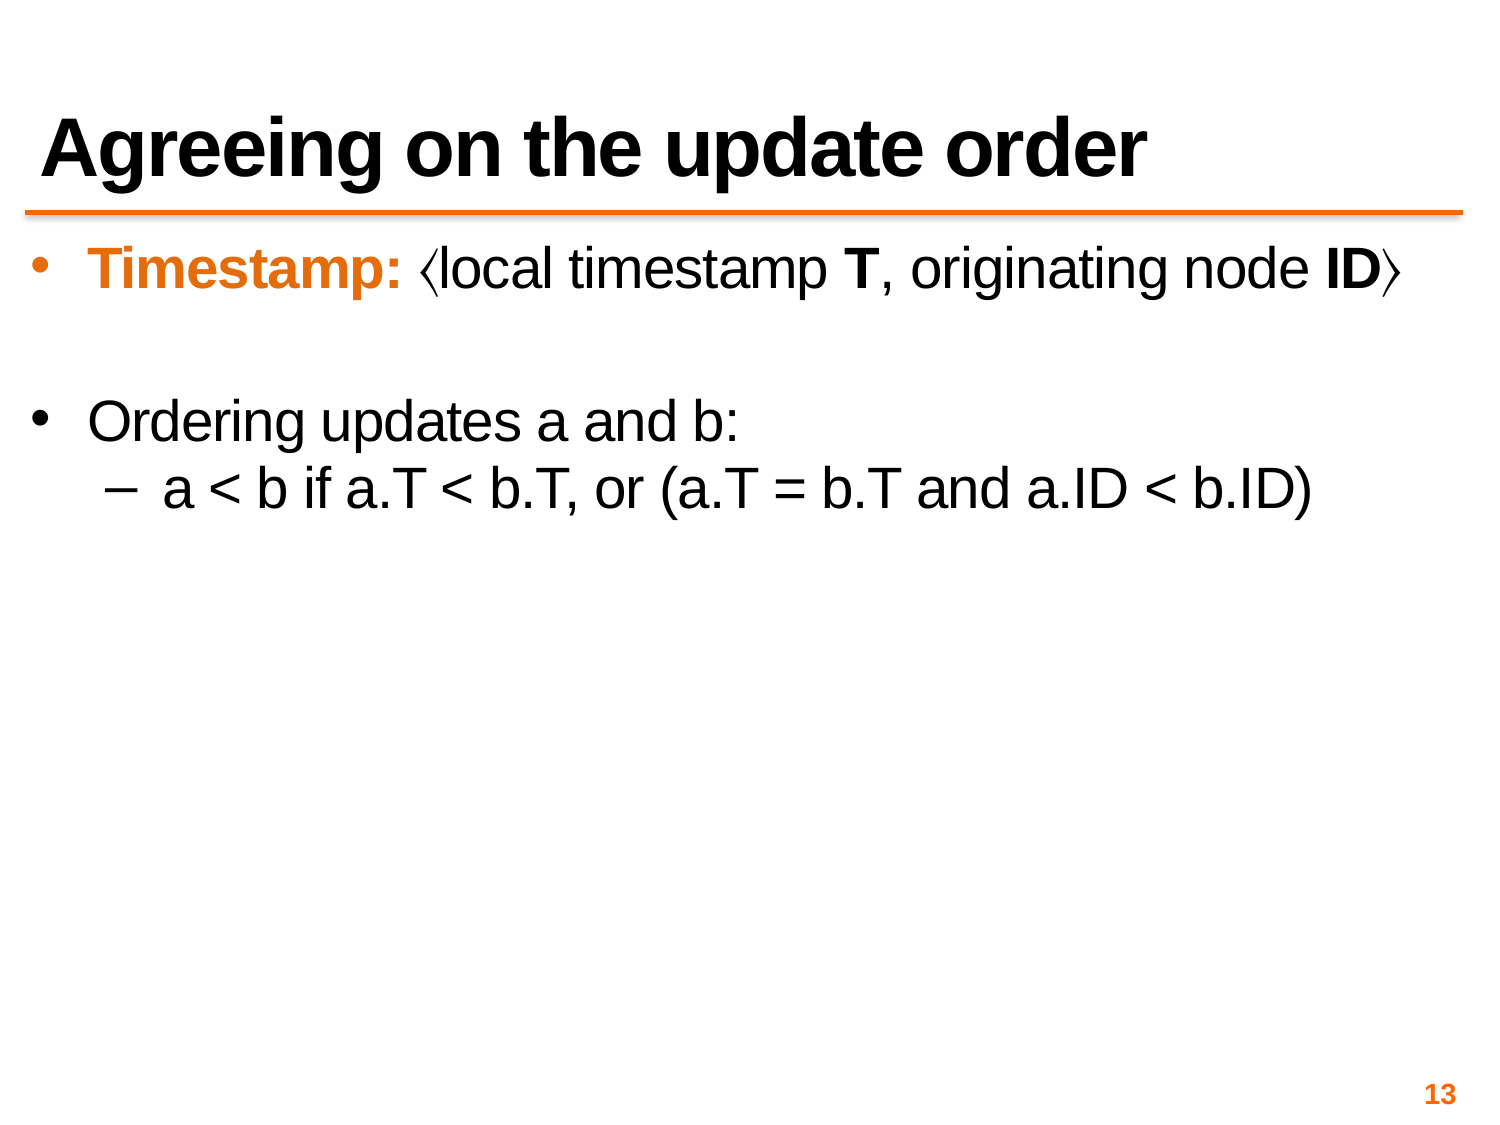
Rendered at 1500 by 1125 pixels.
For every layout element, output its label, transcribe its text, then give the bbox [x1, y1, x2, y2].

list Timestamp: 〈local timestamp T, originating node ID〉 Ordering updates a and b: a < b if a.T < b.T, or (a.T = b.T and a.ID < b.ID) [24, 237, 1463, 1063]
title Agreeing on the update order [24, 24, 1463, 201]
slide_number 13 [1112, 1074, 1463, 1110]
